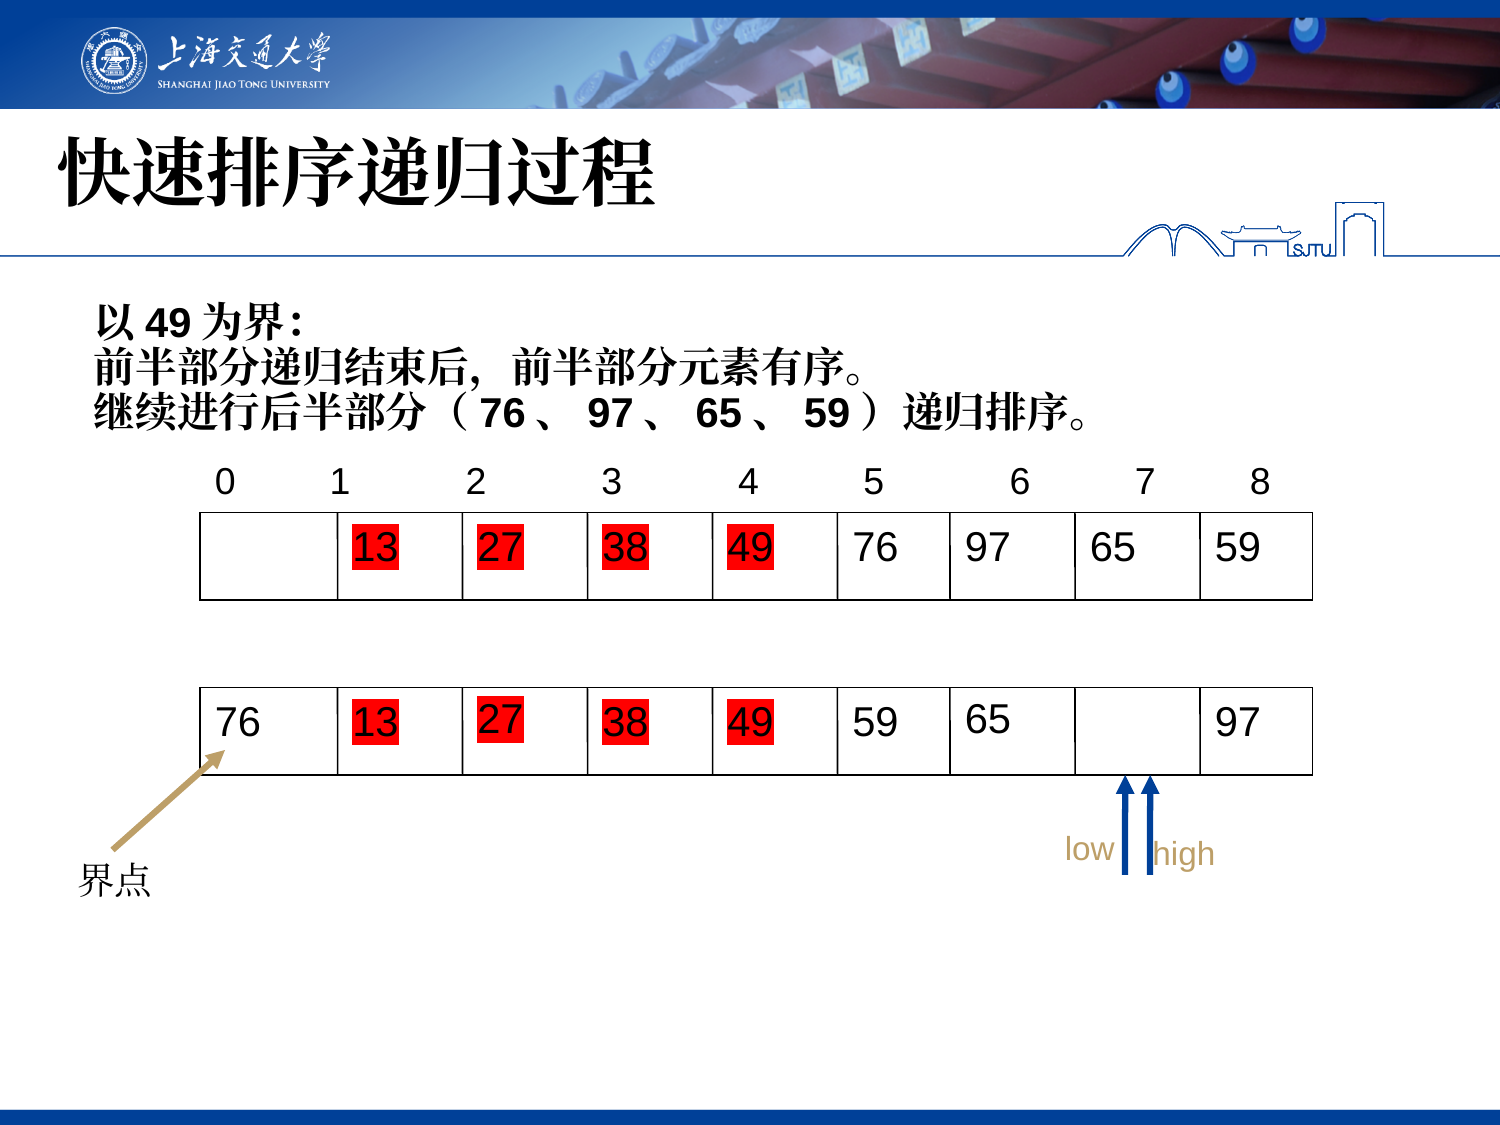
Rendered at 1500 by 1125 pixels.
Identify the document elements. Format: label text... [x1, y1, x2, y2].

text_box 0 1 2 3 4 5 6 7 8 [200, 449, 1300, 510]
text_box 以49为界： 前半部分递归结束后，前半部分元素有序。 继续进行后半部分（76、97、65、59）递归排序。 [78, 293, 1384, 444]
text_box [199, 512, 1313, 600]
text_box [199, 687, 1313, 775]
title 快速排序递归过程 [41, 113, 1317, 239]
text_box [1137, 774, 1275, 881]
picture [0, 18, 1500, 109]
text_box 界点 [62, 849, 188, 910]
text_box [1049, 774, 1188, 875]
